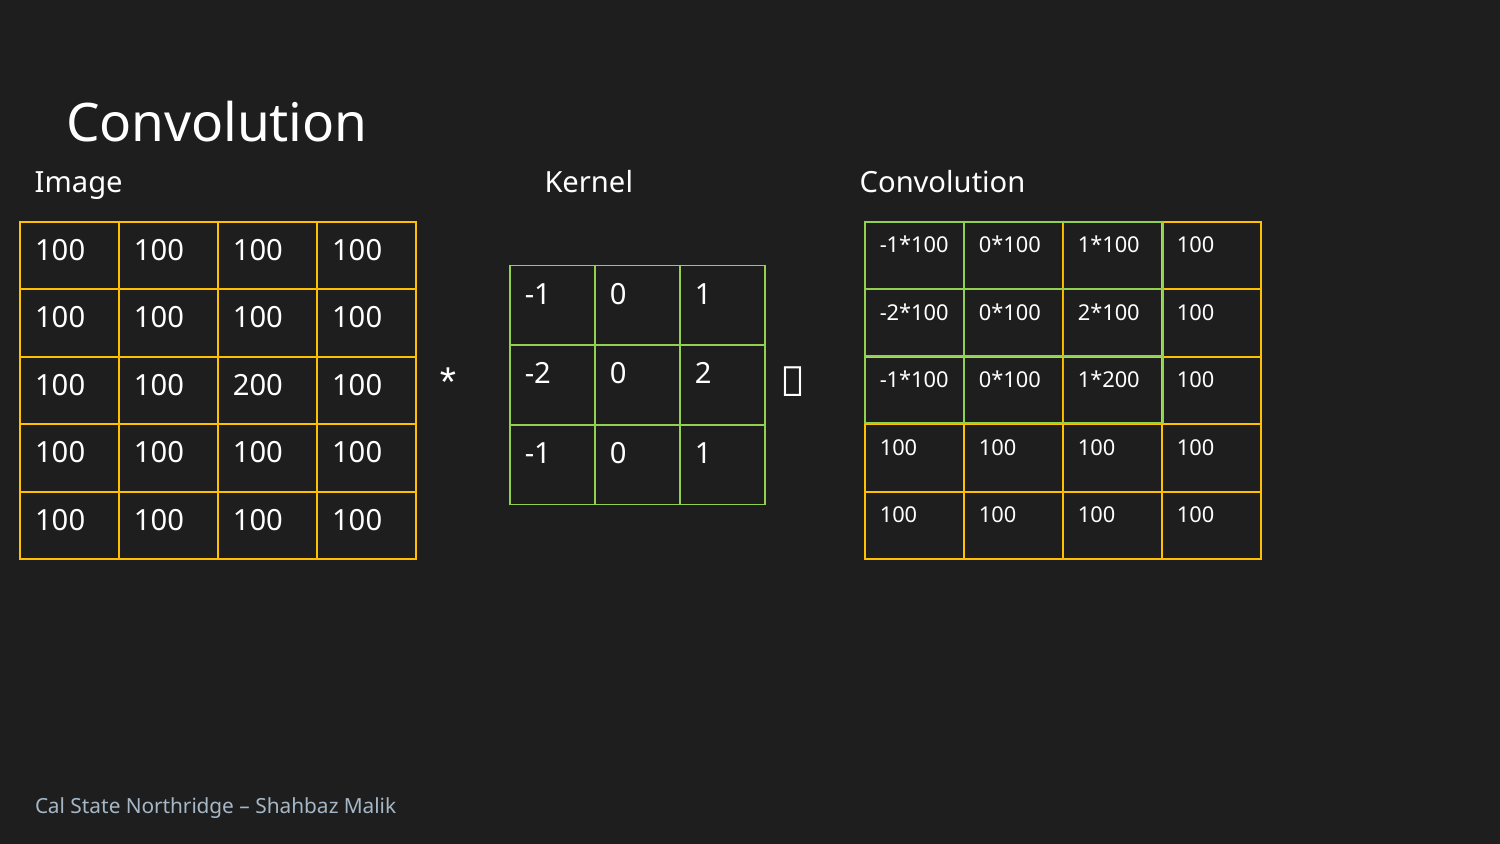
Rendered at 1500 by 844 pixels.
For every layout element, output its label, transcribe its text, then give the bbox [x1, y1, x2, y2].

table_header 100 [1164, 223, 1260, 288]
table_cell 0 [596, 346, 679, 424]
table_cell 100 [866, 425, 963, 491]
table_header 100 [318, 223, 415, 288]
text_box * [425, 347, 489, 412]
table_cell 100 [1164, 290, 1260, 356]
table_cell 100 [1163, 425, 1260, 491]
table_header 1 [681, 266, 764, 344]
table_cell [1064, 357, 1162, 422]
table_cell 100 [965, 493, 1062, 558]
table_cell [1064, 290, 1162, 355]
table_header [866, 223, 963, 288]
table_cell 100 [1064, 493, 1161, 558]
table_cell -2 [511, 346, 594, 424]
table_cell 100 [219, 290, 316, 356]
table_header 100 [219, 223, 316, 288]
text_box  [766, 347, 829, 412]
table_cell [866, 357, 963, 422]
table_cell 100 [1163, 493, 1260, 558]
table_cell 100 [120, 358, 217, 423]
table_cell 100 [866, 493, 963, 558]
title Convolution [51, 72, 1449, 167]
table_cell 100 [965, 425, 1062, 491]
table_cell 100 [219, 425, 316, 491]
table_cell 100 [318, 358, 415, 423]
table_cell 100 [21, 358, 118, 423]
text_box Image Kernel Convolution [19, 156, 1289, 206]
table_header -1 [511, 266, 594, 344]
table_cell -1 [511, 426, 594, 504]
table_cell 100 [120, 425, 217, 491]
table_cell 100 [120, 493, 217, 558]
table_cell 100 [318, 290, 415, 356]
table_cell [965, 290, 1063, 355]
table_cell 0 [596, 426, 679, 504]
table_cell 100 [318, 493, 415, 558]
table_header 100 [120, 223, 217, 288]
table_cell 100 [21, 493, 118, 558]
table_cell 1 [681, 426, 764, 504]
table_cell 100 [1064, 425, 1161, 491]
table_header 0 [596, 266, 679, 344]
table_cell [866, 290, 963, 355]
table_cell 100 [1164, 358, 1260, 423]
table_cell [965, 357, 1063, 422]
table_header [1064, 223, 1162, 288]
table_cell 100 [120, 290, 217, 356]
table_cell 200 [219, 358, 316, 423]
table_header [965, 223, 1063, 288]
table_cell 100 [21, 425, 118, 491]
table_cell 100 [219, 493, 316, 558]
table_cell 100 [21, 290, 118, 356]
table_cell 100 [318, 425, 415, 491]
table_header 100 [21, 223, 118, 288]
table_cell 2 [681, 346, 764, 424]
